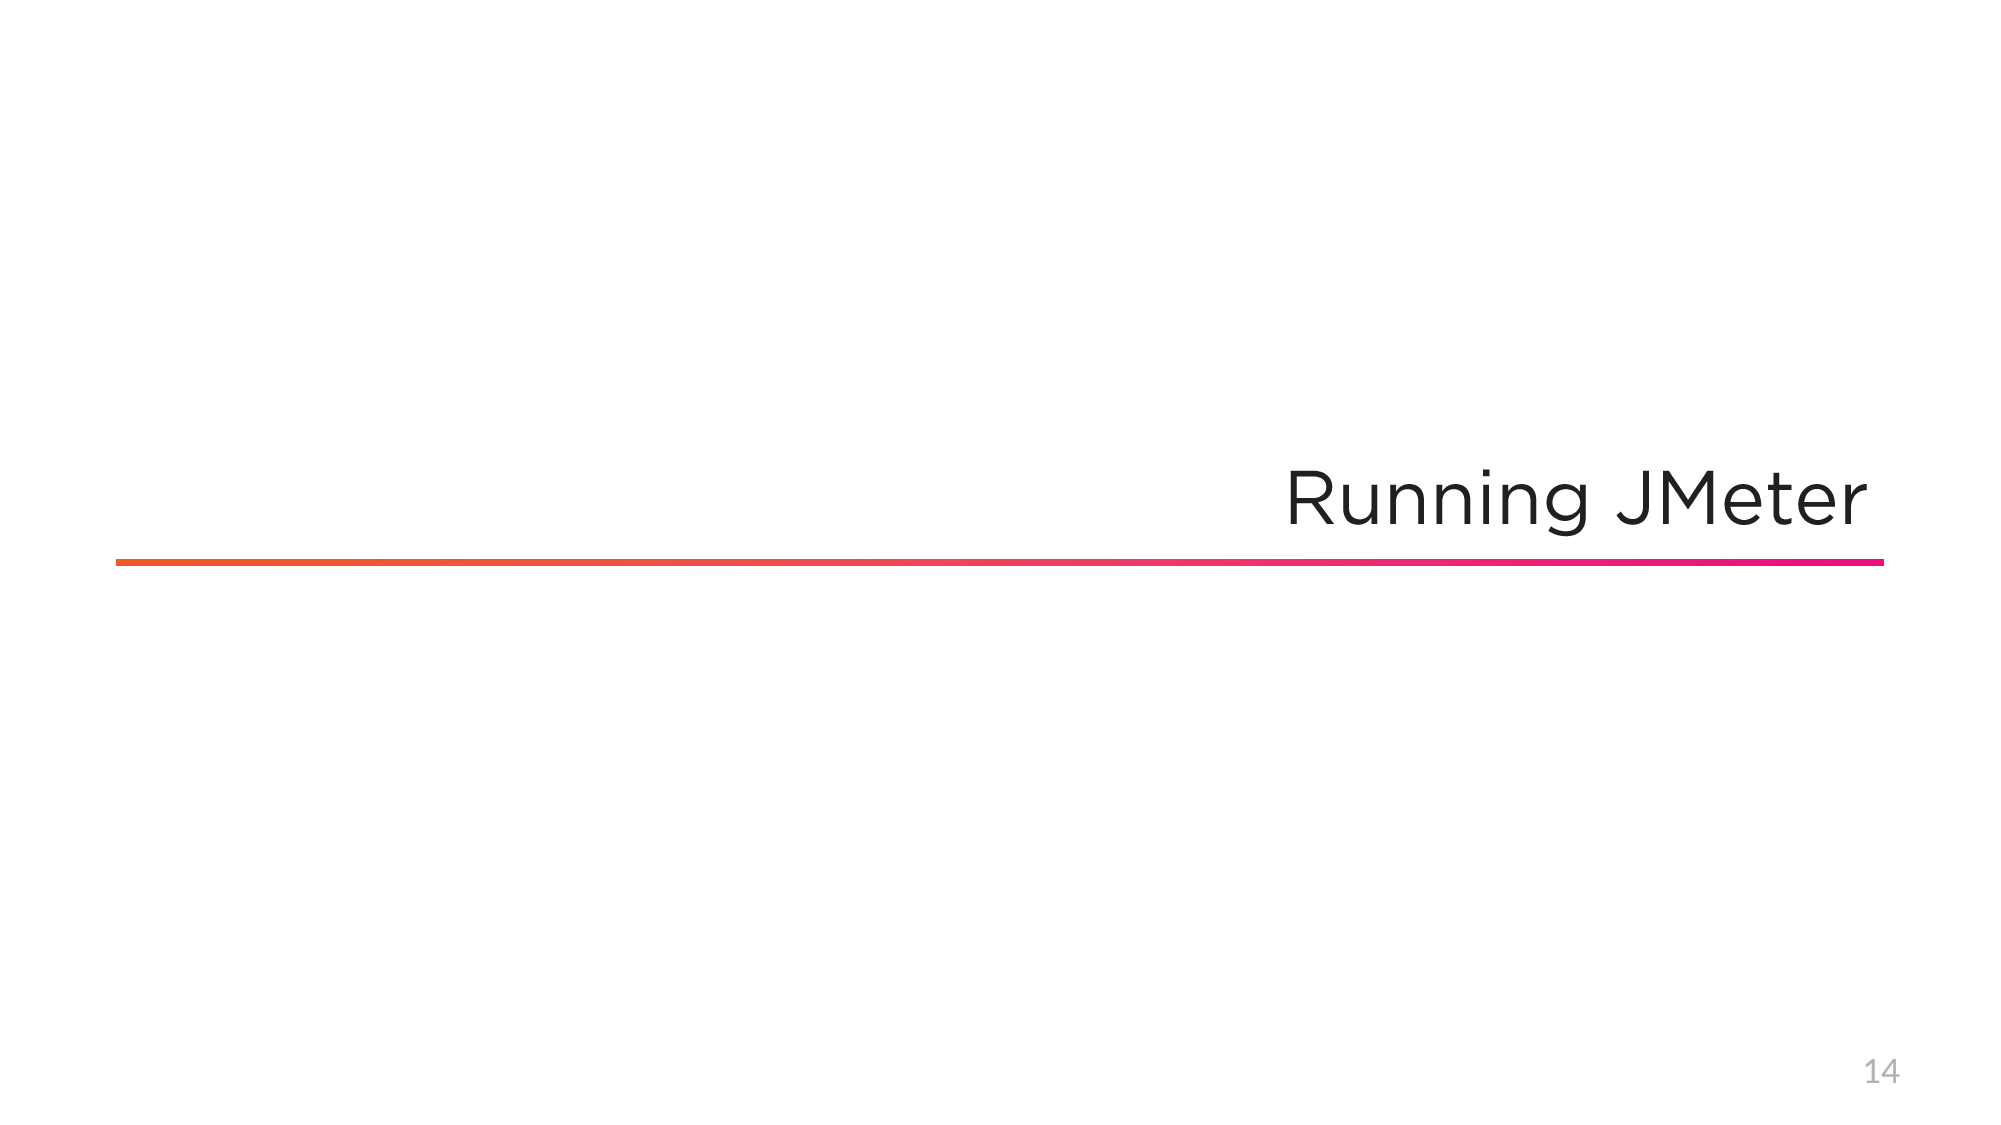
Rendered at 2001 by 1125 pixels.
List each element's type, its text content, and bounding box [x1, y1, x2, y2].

picture [1282, 450, 1912, 542]
picture [116, 559, 1884, 566]
slide_number 14 [1440, 1046, 1900, 1103]
